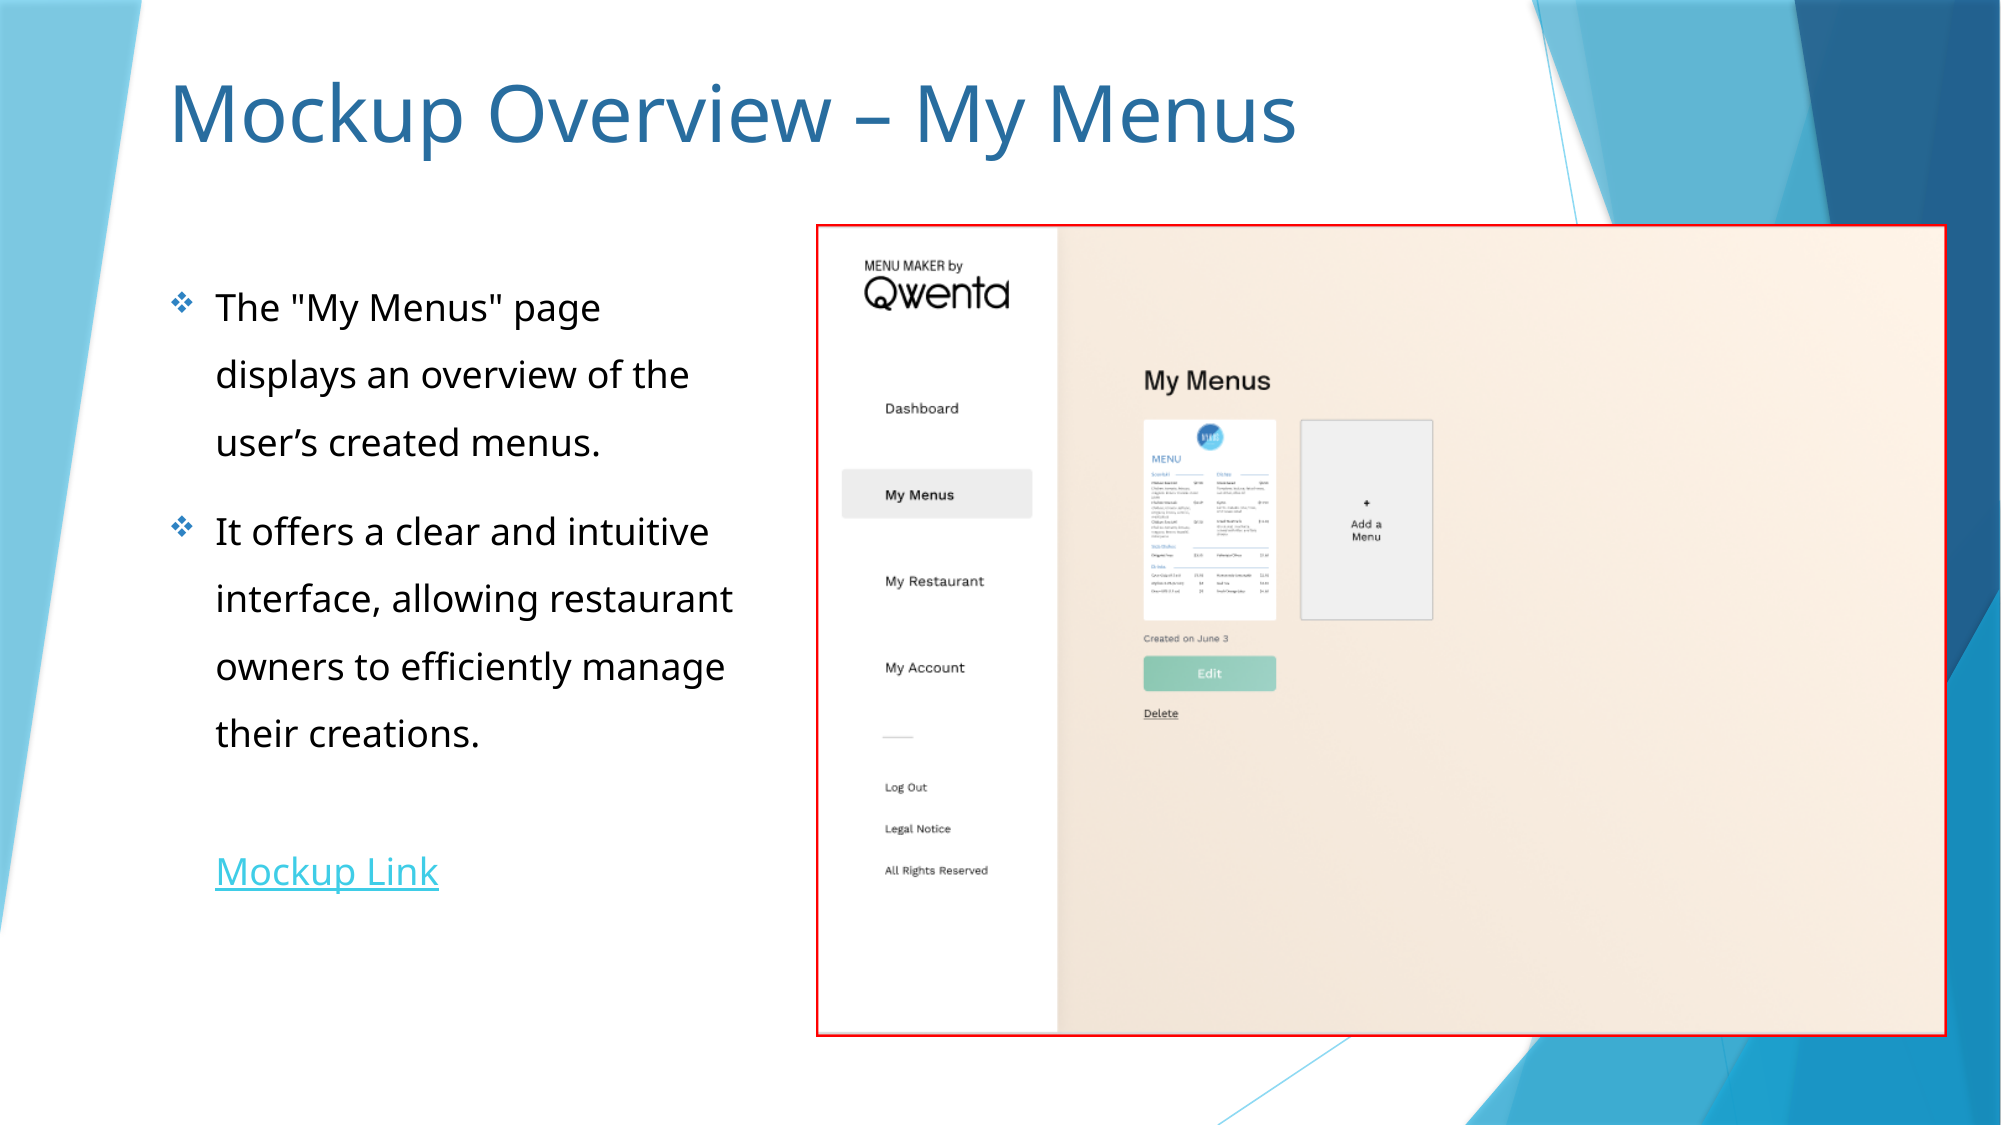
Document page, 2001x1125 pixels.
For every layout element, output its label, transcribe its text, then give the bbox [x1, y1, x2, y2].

text_box The "My Menus" page displays an overview of the user’s created menus. It offers a clear and intuitive interface, allowing restaurant owners to efficiently manage their creations. Mockup Link [153, 254, 759, 987]
picture [815, 224, 1947, 1037]
title Mockup Overview – My Menus [153, 66, 1640, 176]
